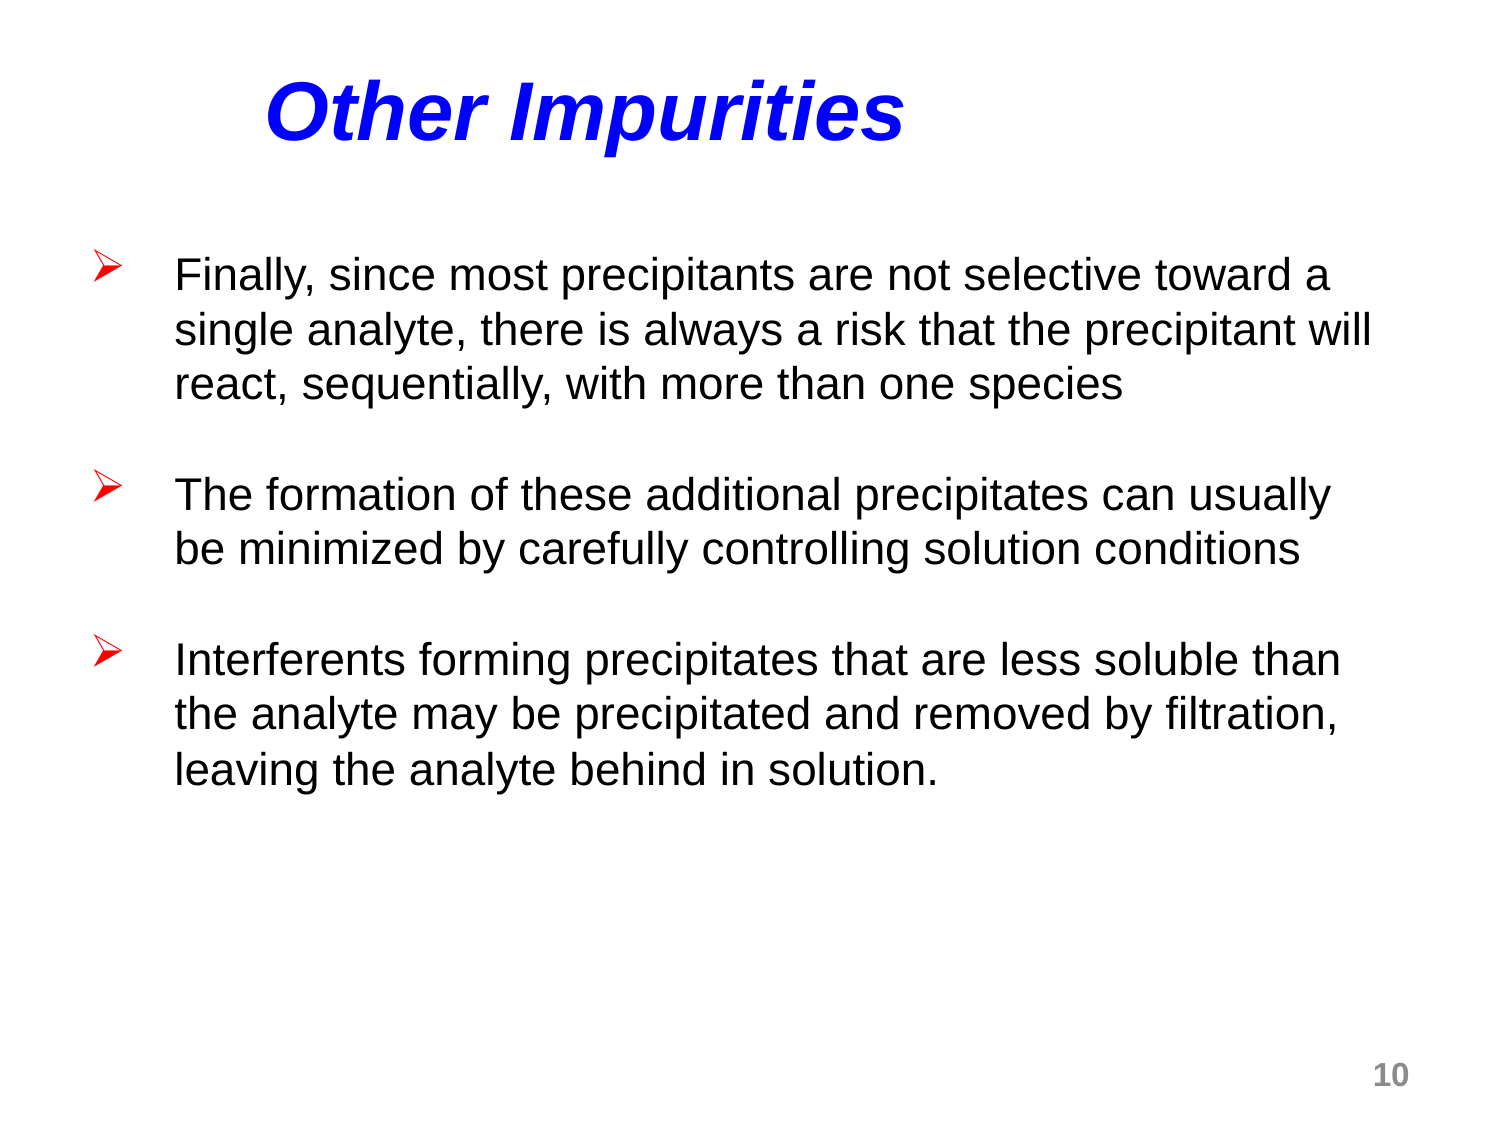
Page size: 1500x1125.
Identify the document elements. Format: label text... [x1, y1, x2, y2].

slide_number 10 [1074, 1042, 1425, 1103]
text_box Other Impurities [249, 50, 1000, 165]
text_box Finally, since most precipitants are not selective toward a single analyte, there is always a risk that the precipitant will react, sequentially, with more than one species The formation of these additional precipitates can usually be minimized by carefully controlling solution conditions Interferents forming precipitates that are less soluble than the analyte may be precipitated and removed by filtration, leaving the analyte behind in solution. [75, 236, 1400, 802]
